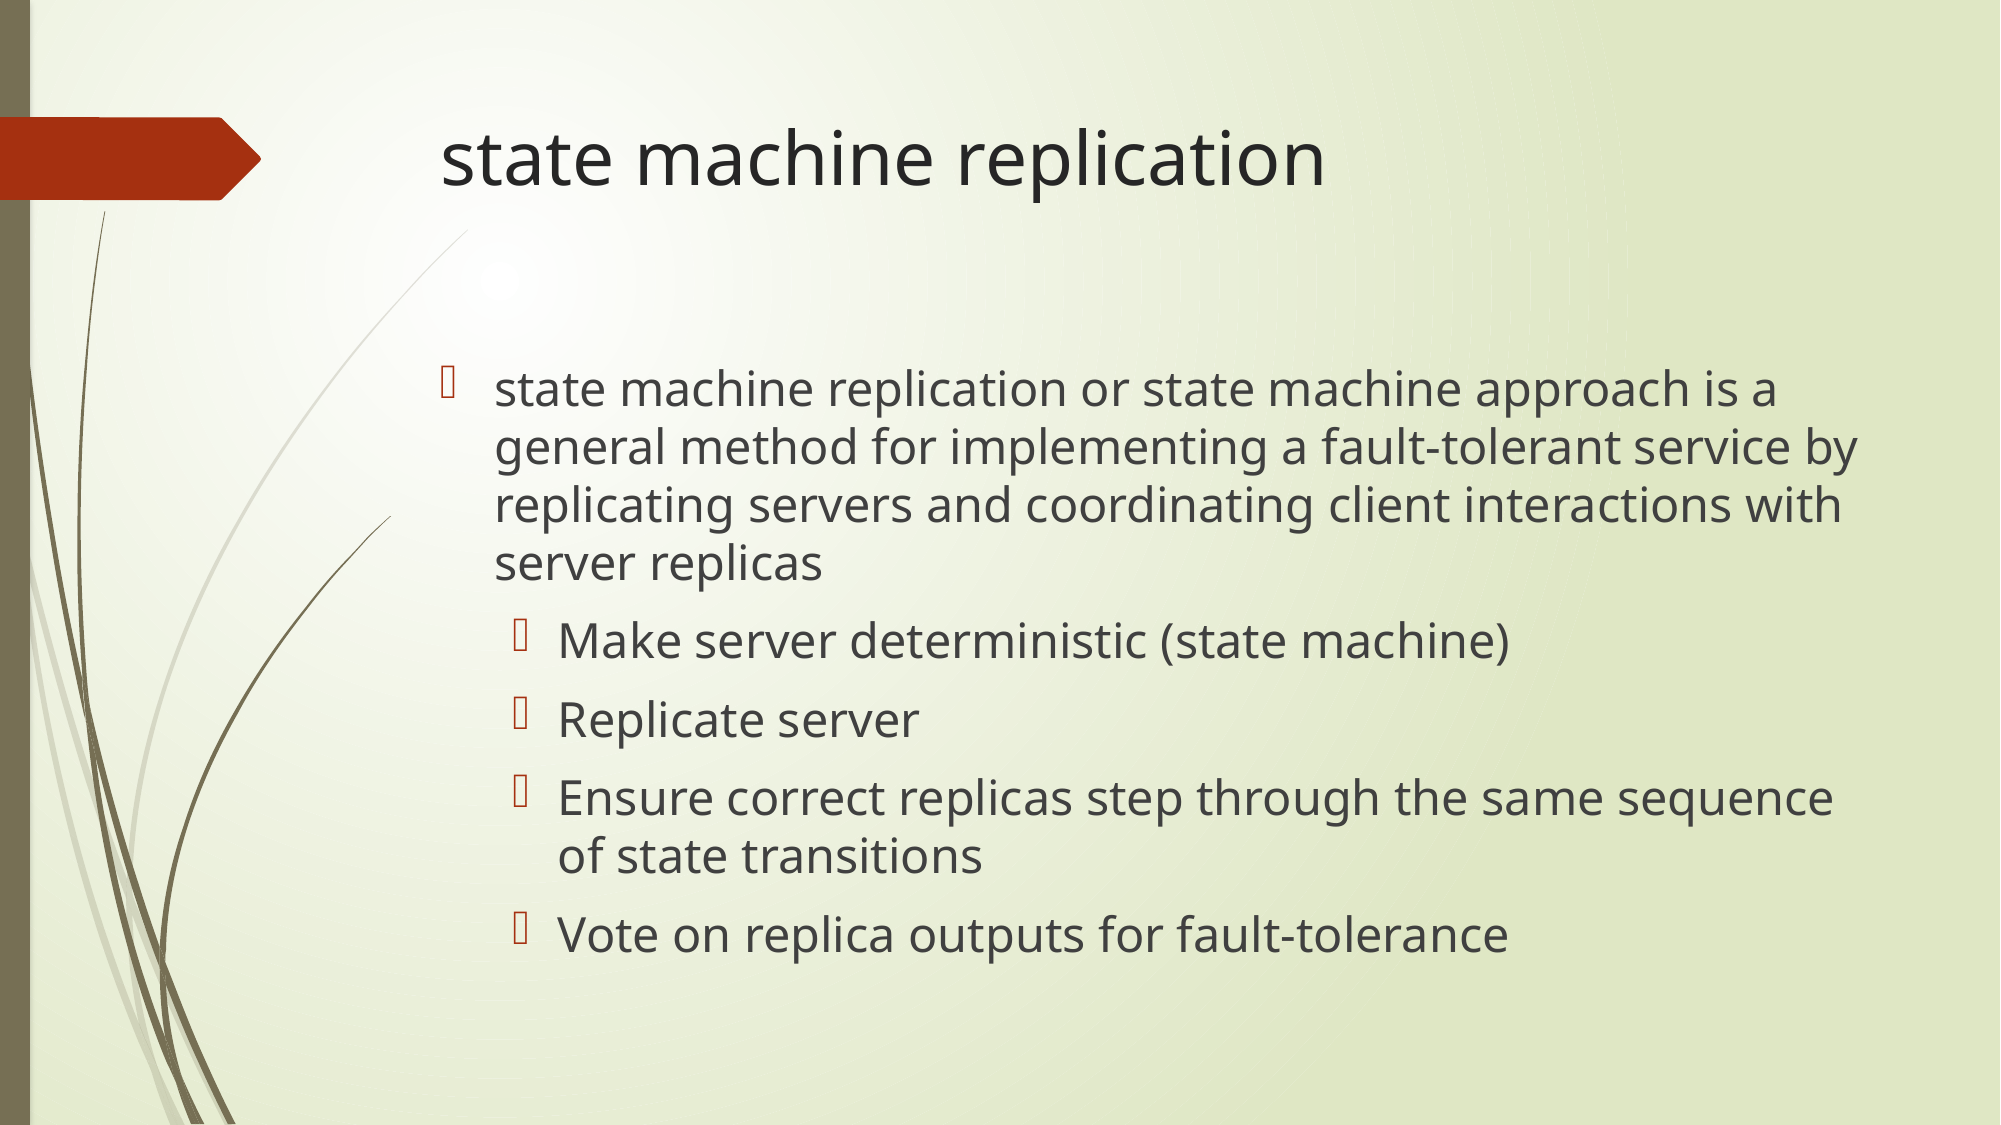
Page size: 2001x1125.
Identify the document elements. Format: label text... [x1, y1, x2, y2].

title state machine replication [425, 102, 1888, 313]
list state machine replication or state machine approach is a general method for implementing a fault-tolerant service by replicating servers and coordinating client interactions with server replicas Make server deterministic (state machine) Replicate server Ensure correct replicas step through the same sequence of state transitions Vote on replica outputs for fault-tolerance [424, 350, 1888, 970]
